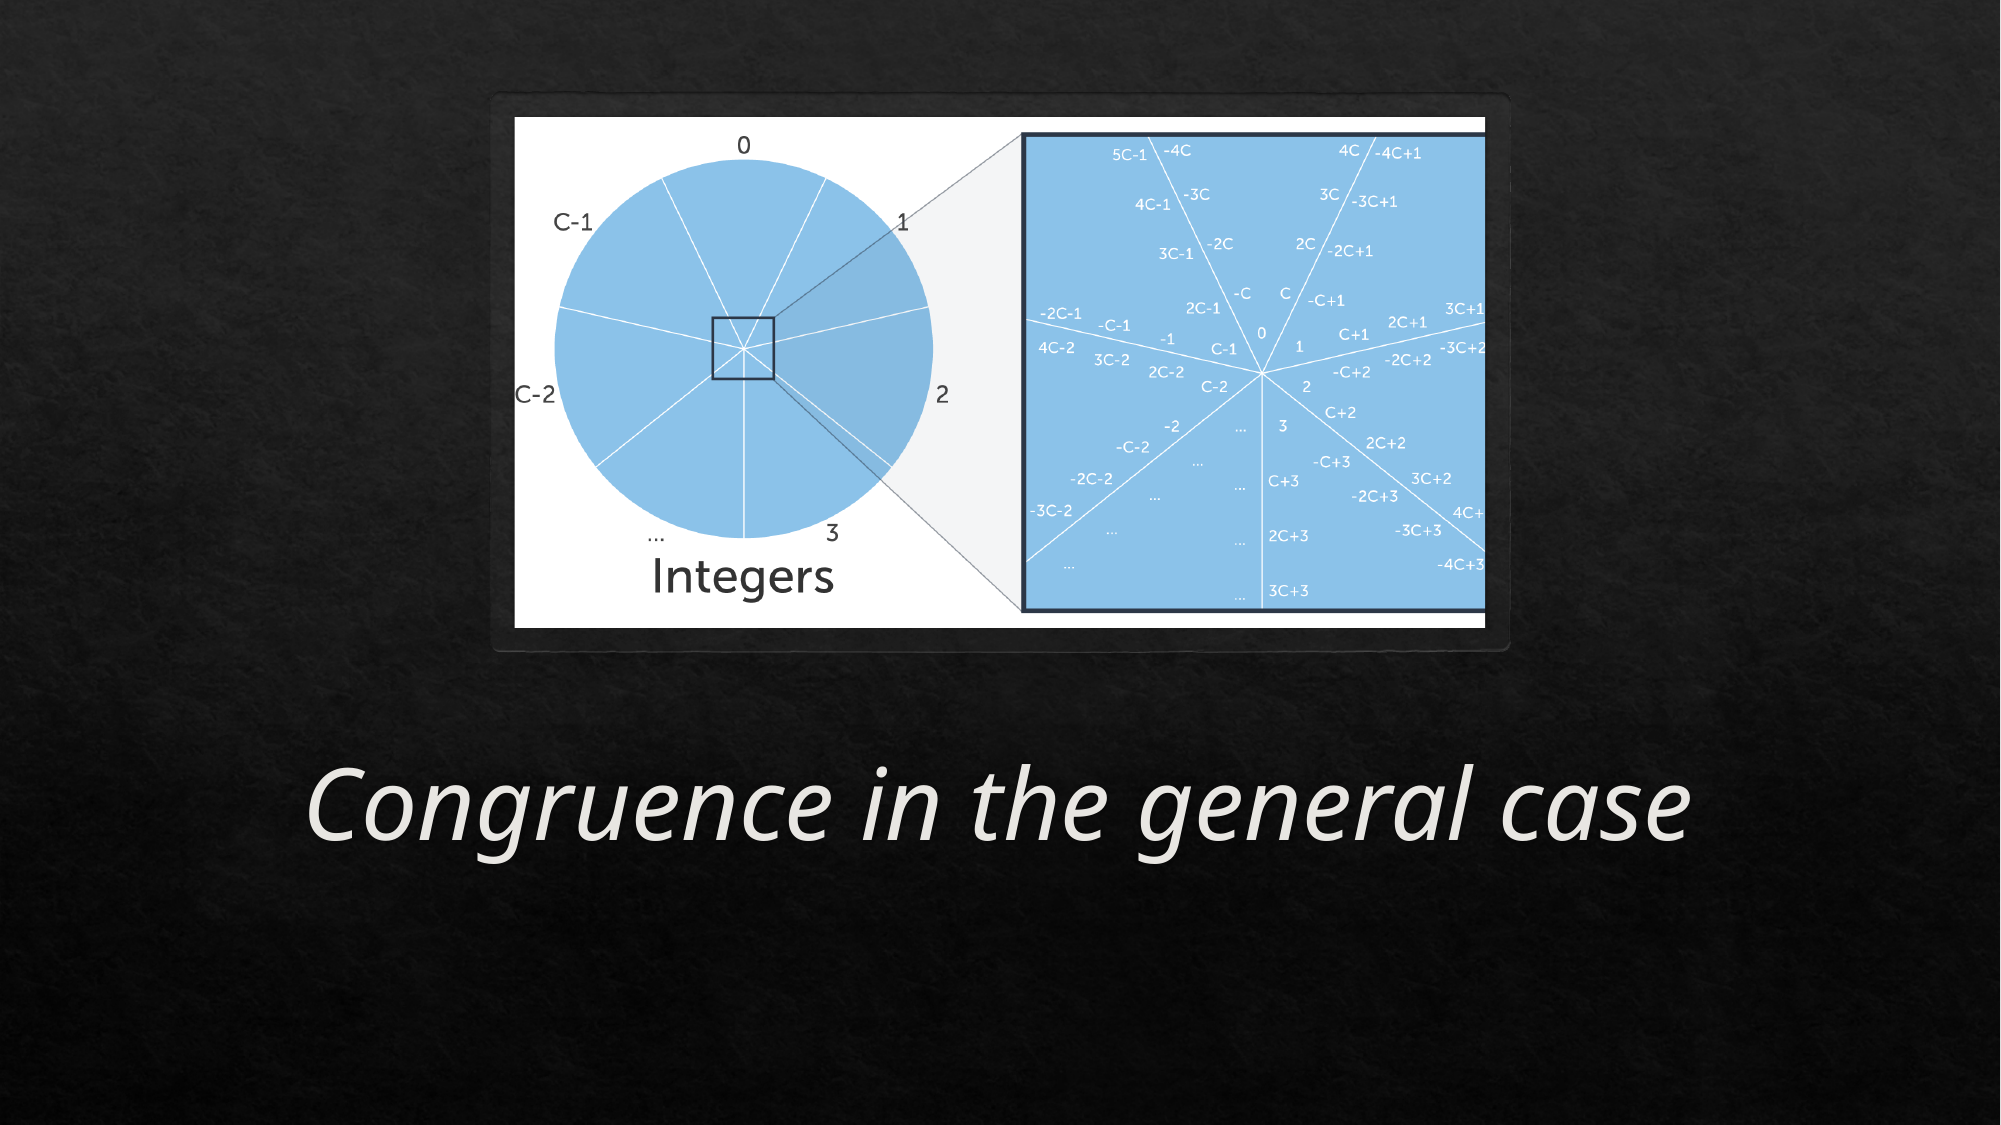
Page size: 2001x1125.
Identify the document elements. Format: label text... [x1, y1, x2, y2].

picture [489, 91, 1511, 654]
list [514, 117, 1486, 628]
text_box [0, 0, 2000, 1125]
title Congruence in the general case [224, 696, 1774, 870]
